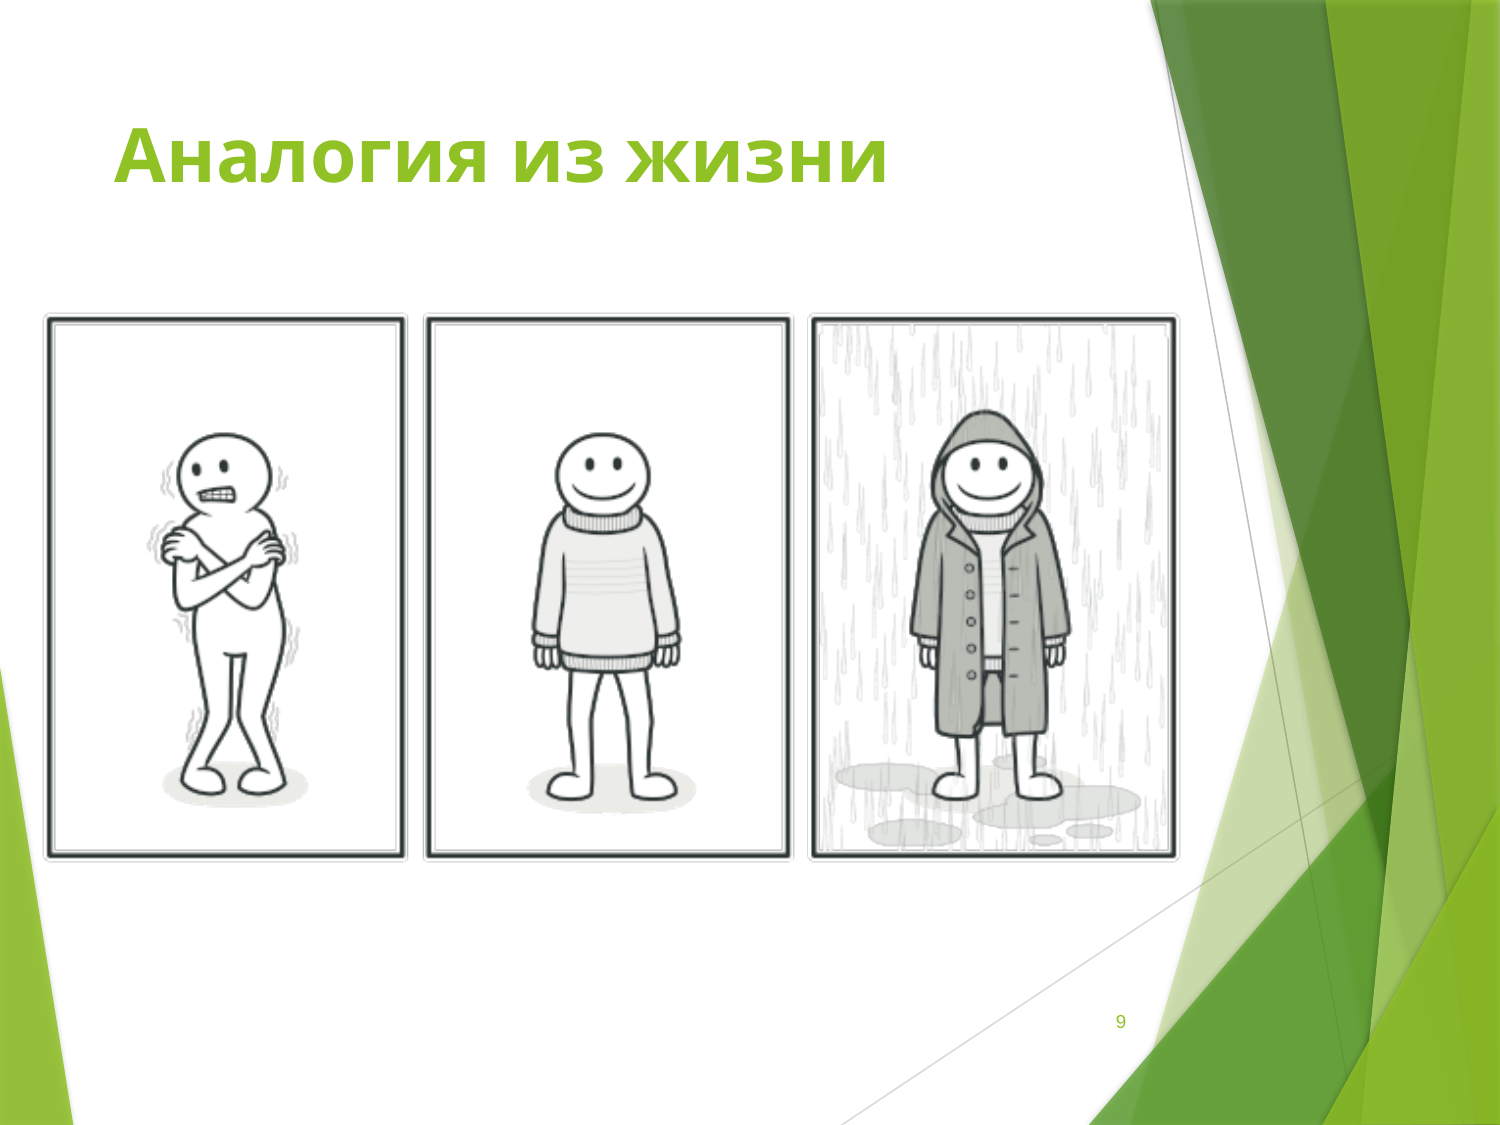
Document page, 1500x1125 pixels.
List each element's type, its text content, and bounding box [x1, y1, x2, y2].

title Аналогия из жизни [99, 99, 1142, 293]
slide_number 9 [1057, 991, 1142, 1051]
picture [24, 293, 1201, 883]
